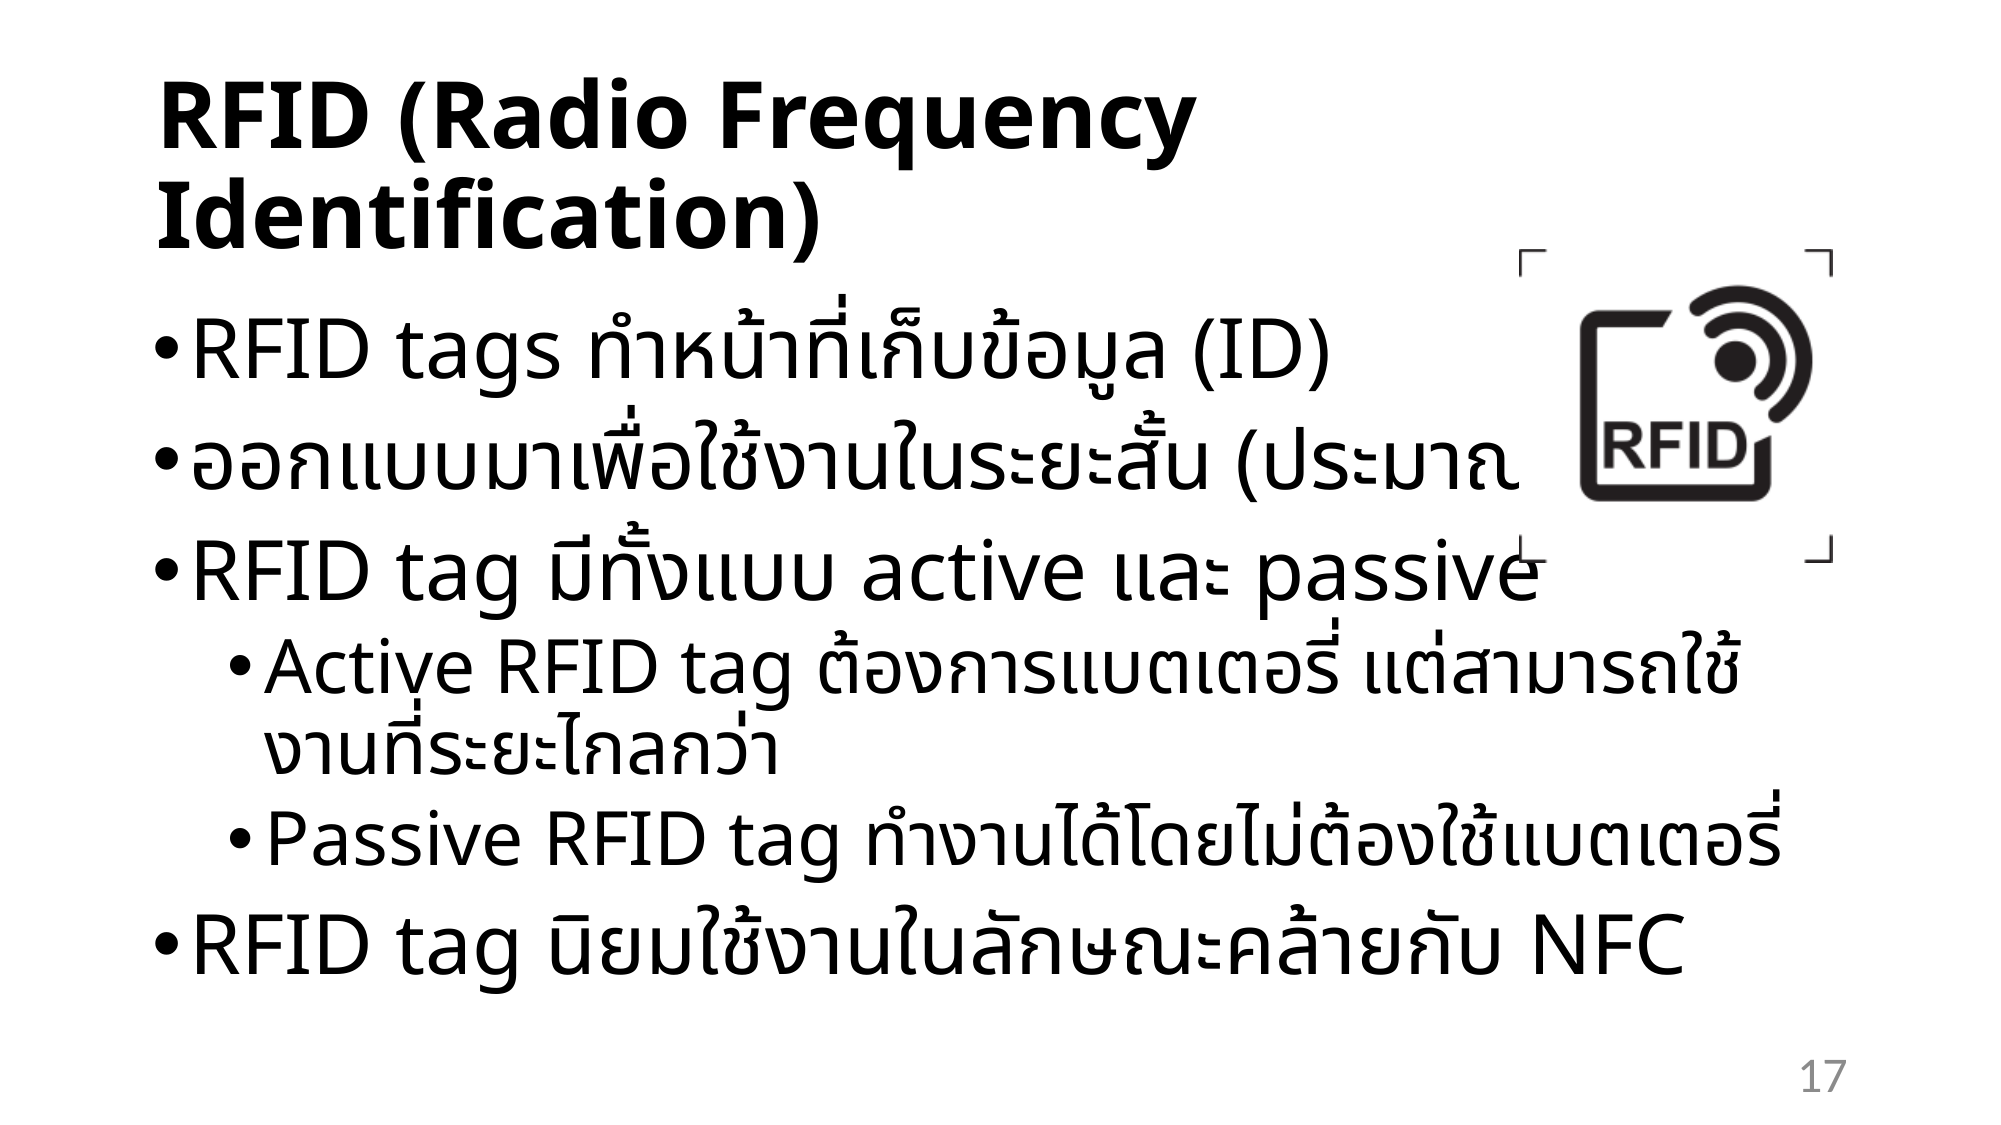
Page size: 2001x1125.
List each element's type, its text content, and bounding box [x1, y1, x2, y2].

title RFID (Radio Frequency Identification) [141, 59, 1863, 278]
list RFID tags ทำหน้าที่เก็บข้อมูล (ID) ออกแบบมาเพื่อใช้งานในระยะสั้น (ประมาณ 1 เมตร) RFID tag มีทั้งแบบ active และ passive Active RFID tag ต้องการแบตเตอรี่ แต่สามารถใช้งานที่ระยะไกลกว่า Passive RFID tag ทำงานได้โดยไม่ต้องใช้แบตเตอรี่ RFID tag นิยมใช้งานในลักษณะคล้ายกับ NFC [137, 299, 1863, 1014]
slide_number 17 [1412, 1042, 1863, 1103]
picture [1519, 249, 1833, 563]
